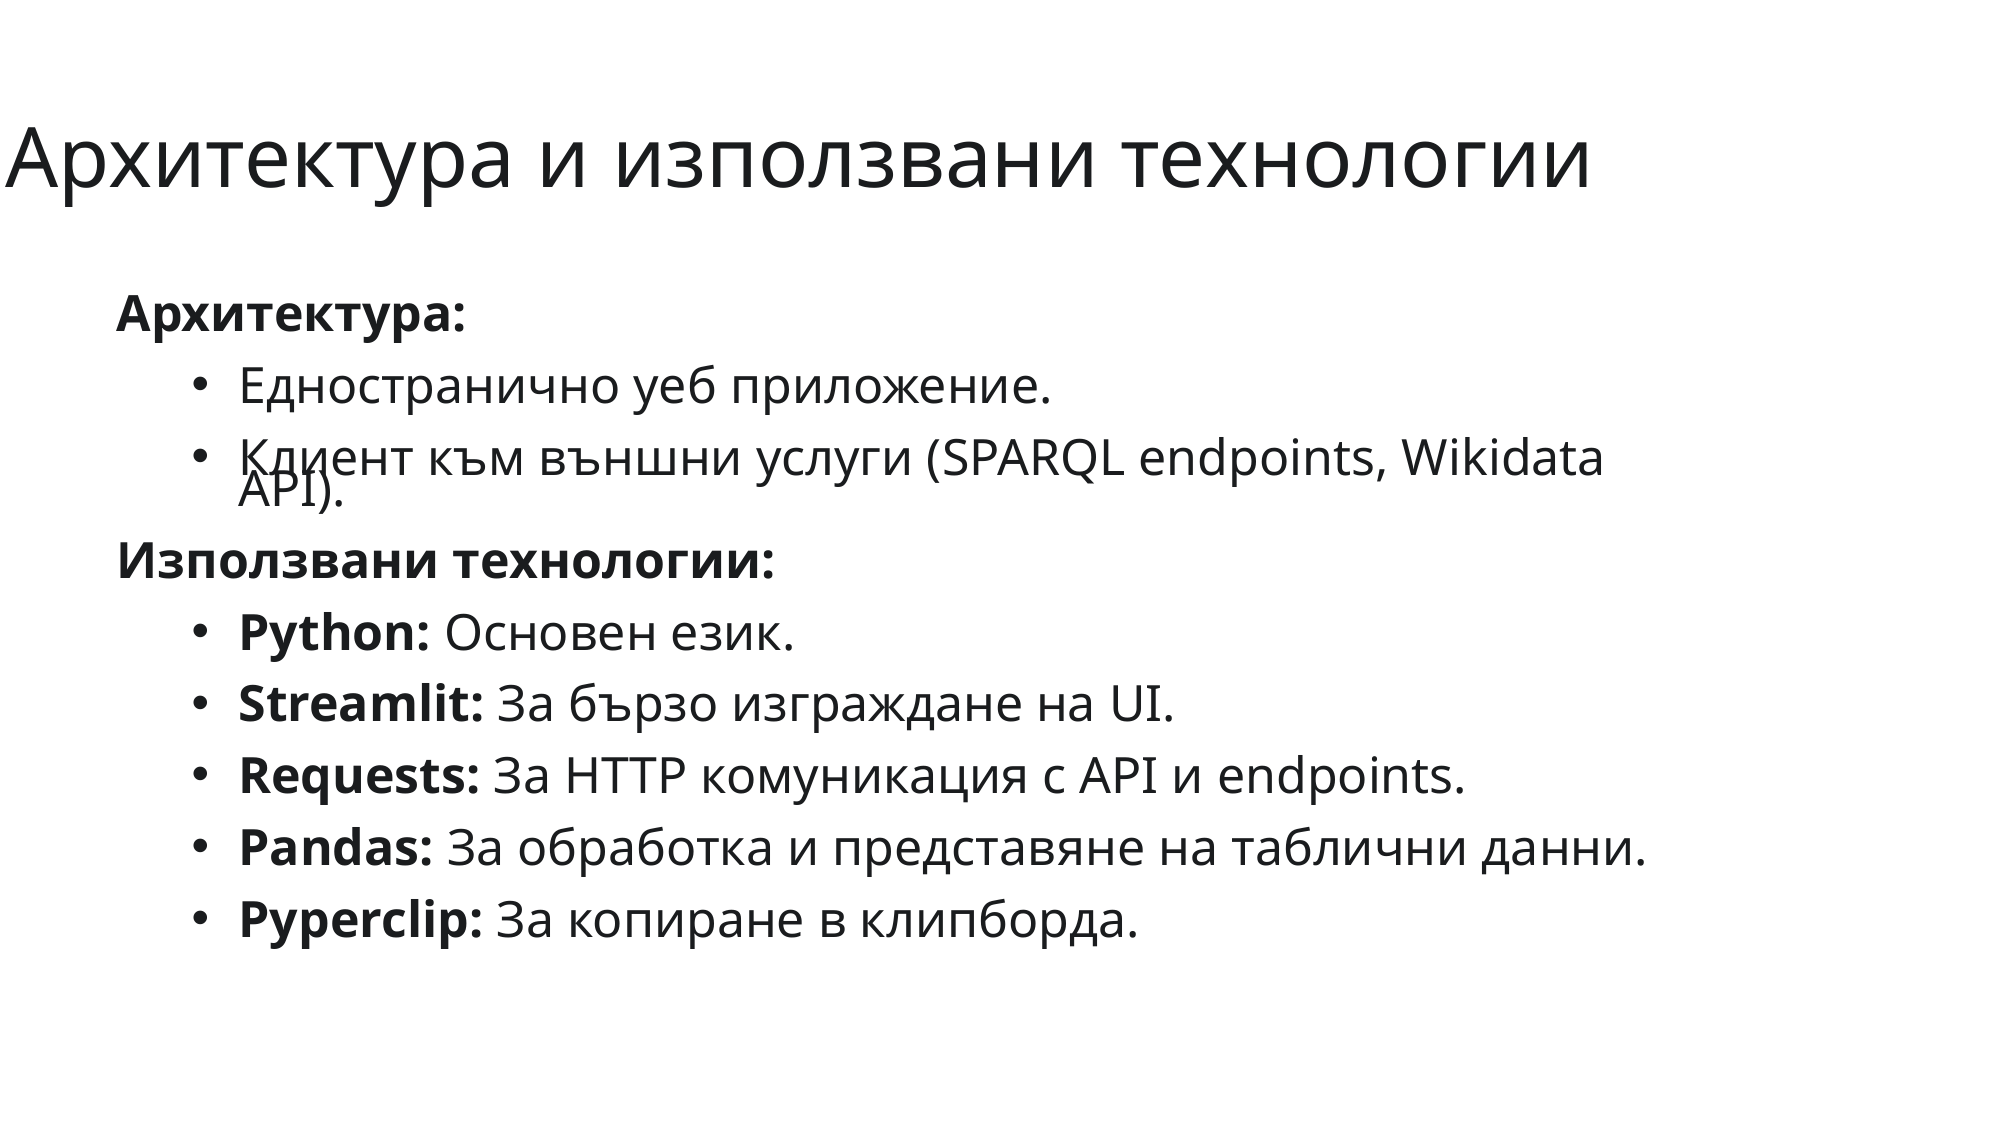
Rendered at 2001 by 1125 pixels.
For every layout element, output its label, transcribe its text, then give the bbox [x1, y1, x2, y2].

text_box Архитектура: Едностранично уеб приложение. Клиент към външни услуги (SPARQL endpoints, Wikidata API). Използвани технологии: Python: Основен език. Streamlit: За бързо изграждане на UI. Requests: За HTTP комуникация с API и endpoints. Pandas: За обработка и представяне на таблични данни. Pyperclip: За копиране в клипборда. [101, 302, 1722, 955]
text_box Архитектура и използвани технологии [0, 97, 1610, 212]
